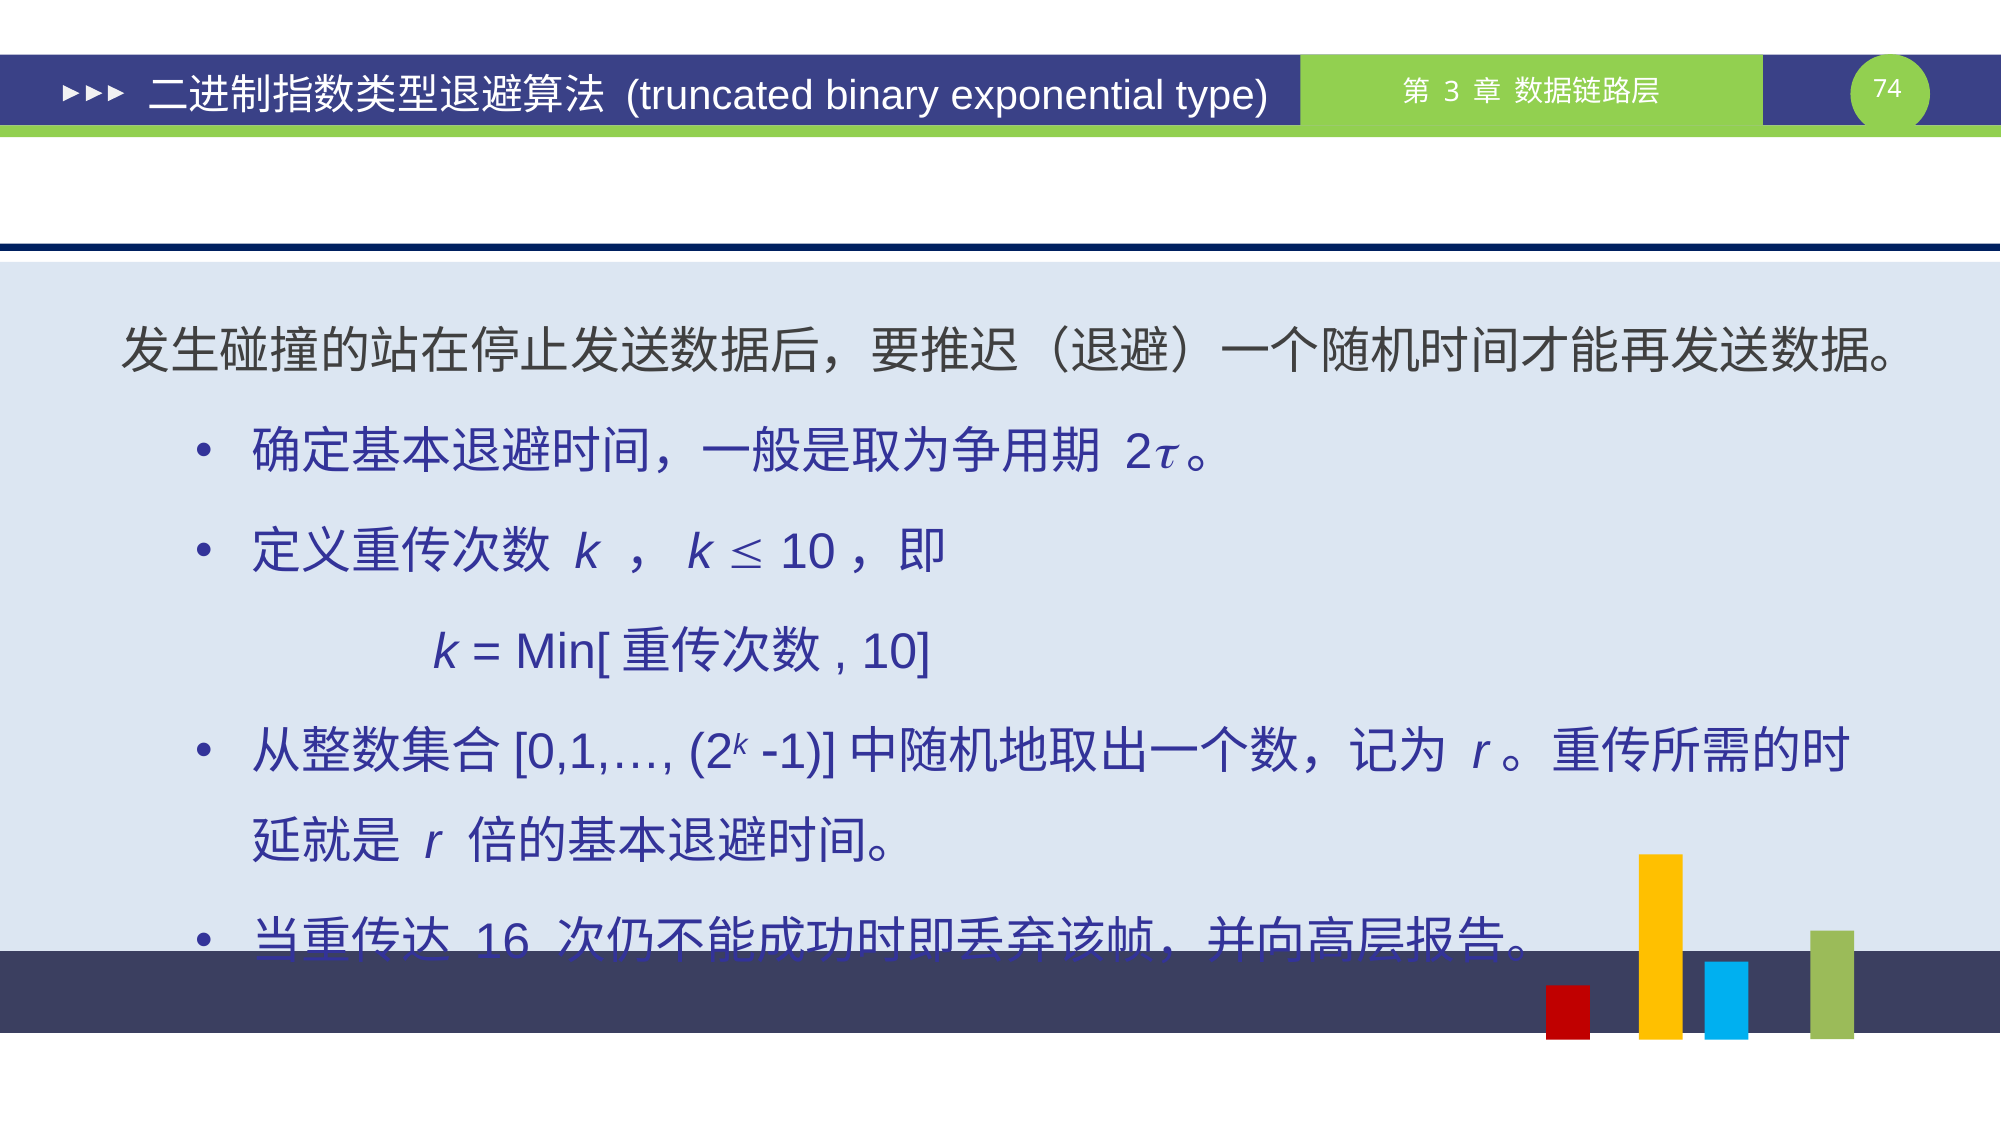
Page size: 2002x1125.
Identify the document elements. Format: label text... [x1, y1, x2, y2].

text_box [0, 241, 2001, 253]
list 发生碰撞的站在停止发送数据后，要推迟（退避）一个随机时间才能再发送数据。 确定基本退避时间，一般是取为争用期 2。 定义重传次数 k ，k  10，即 k = Min[重传次数, 10] 从整数集合[0,1,…, (2k 1)]中随机地取出一个数，记为 r。重传所需的时延就是 r 倍的基本退避时间。 当重传达 16 次仍不能成功时即丢弃该帧，并向高层报告。 [100, 278, 1901, 989]
text_box [0, 260, 2001, 949]
text_box [0, 949, 1540, 1035]
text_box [1545, 854, 1855, 1040]
text_box [1860, 949, 2001, 1035]
title 二进制指数类型退避算法 (truncated binary exponential type) [127, 57, 1296, 129]
